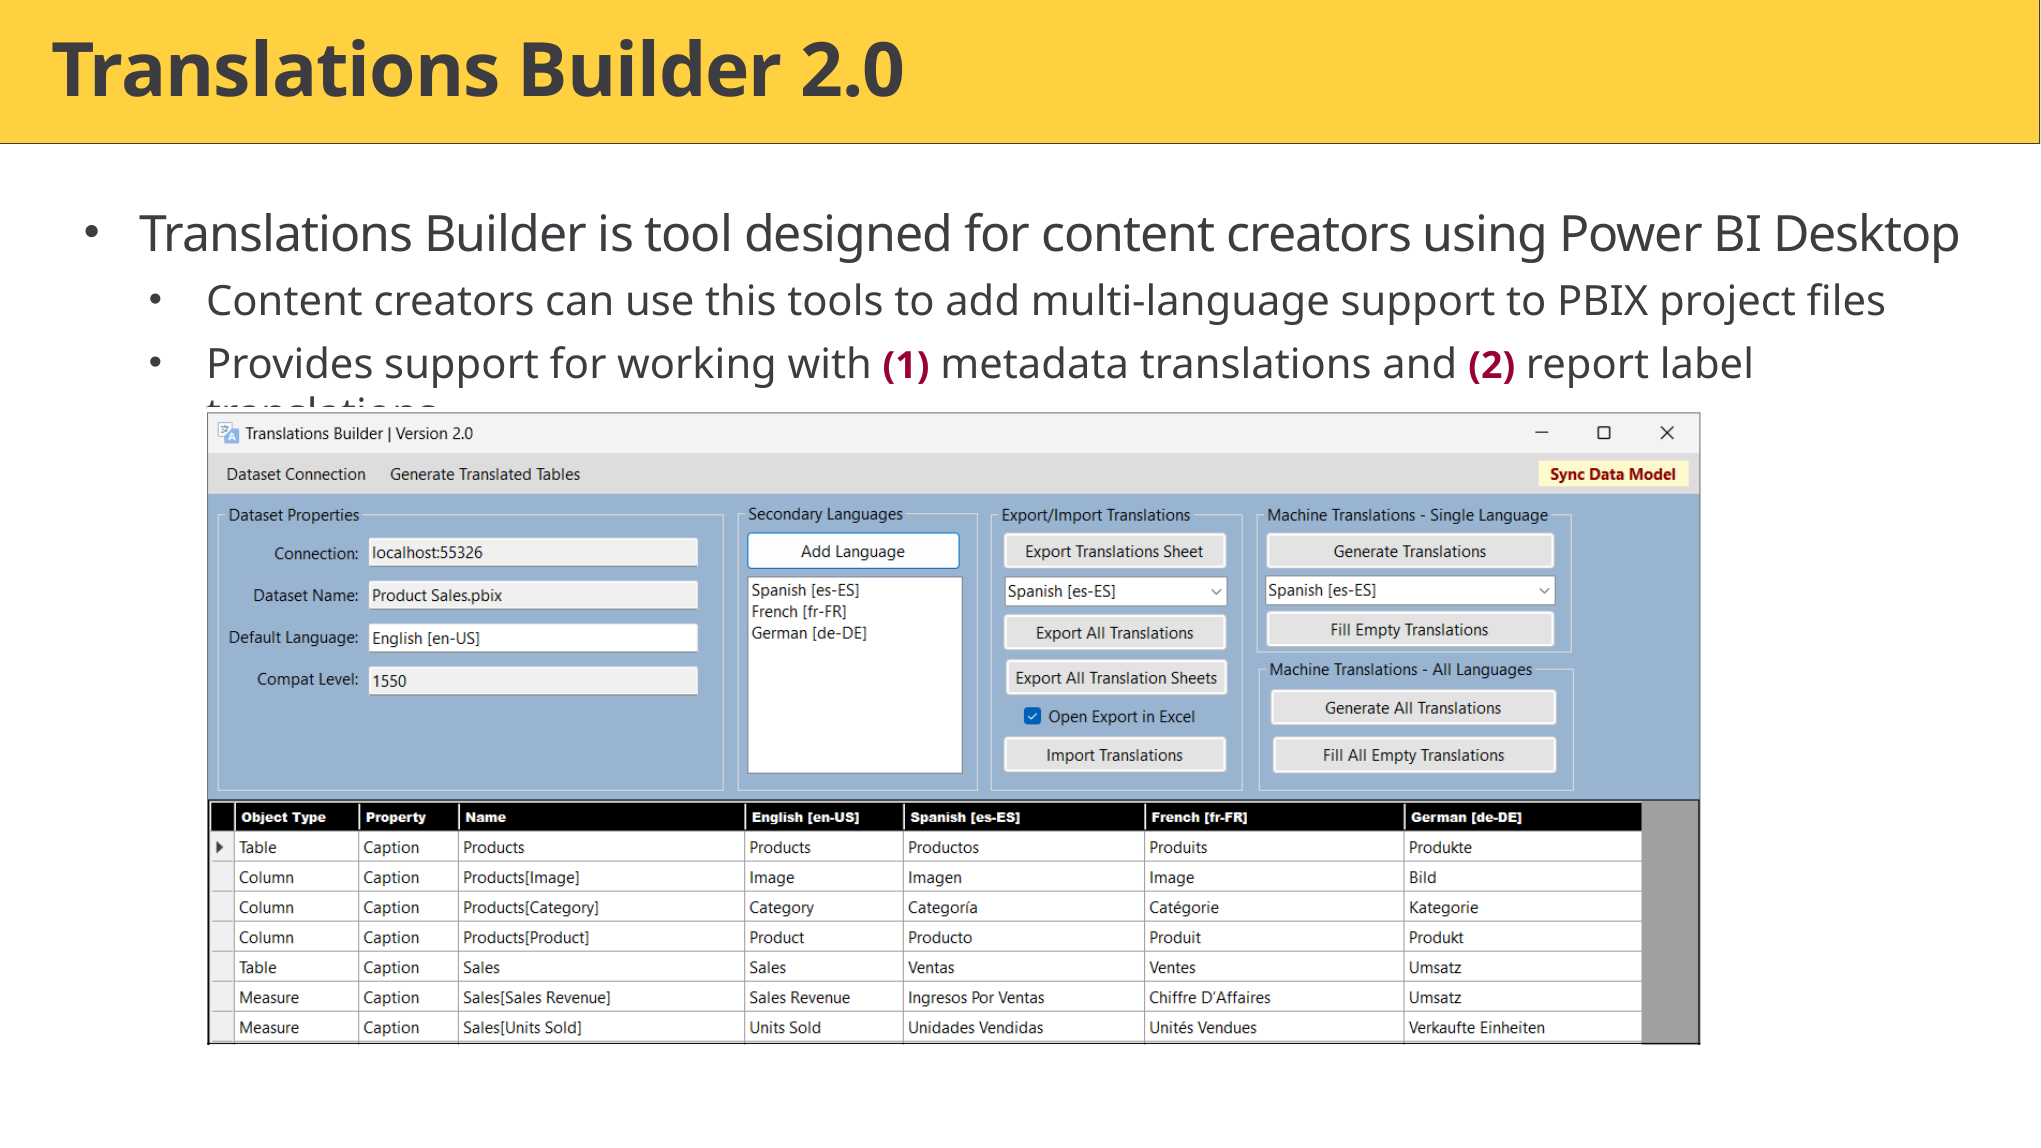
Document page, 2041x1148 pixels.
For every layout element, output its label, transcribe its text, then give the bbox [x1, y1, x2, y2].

list Translations Builder is tool designed for content creators using Power BI Desktop Content creators can use this tools to add multi-language support to PBIX project files Provides support for working with (1) metadata translations and (2) report label translations [83, 201, 1988, 389]
title Translations Builder 2.0 [51, 31, 1988, 113]
picture [207, 407, 1708, 1059]
